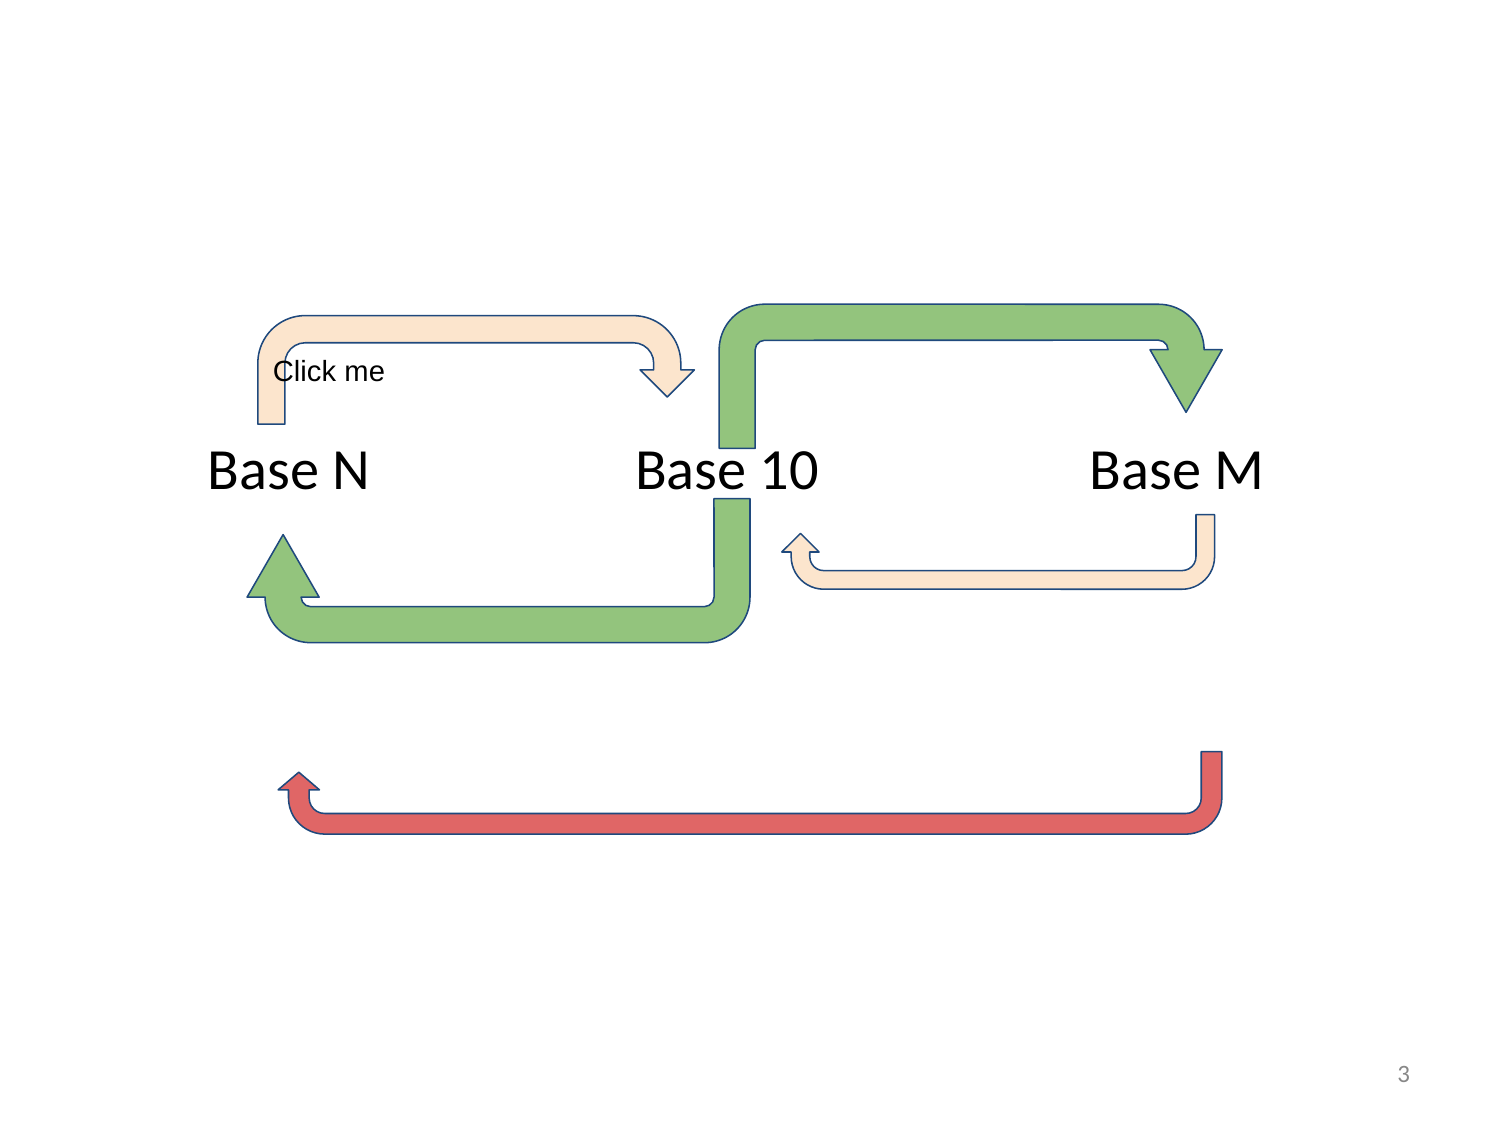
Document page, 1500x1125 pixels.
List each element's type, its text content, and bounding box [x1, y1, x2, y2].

slide_number 3 [1074, 1042, 1425, 1103]
title Base M [1074, 424, 1297, 543]
title Base 10 [619, 424, 842, 499]
text_box [278, 751, 1222, 835]
text_box [247, 498, 751, 643]
text_box Click me [257, 315, 695, 425]
title Base N [192, 424, 415, 543]
text_box [781, 514, 1215, 590]
text_box [719, 304, 1223, 449]
